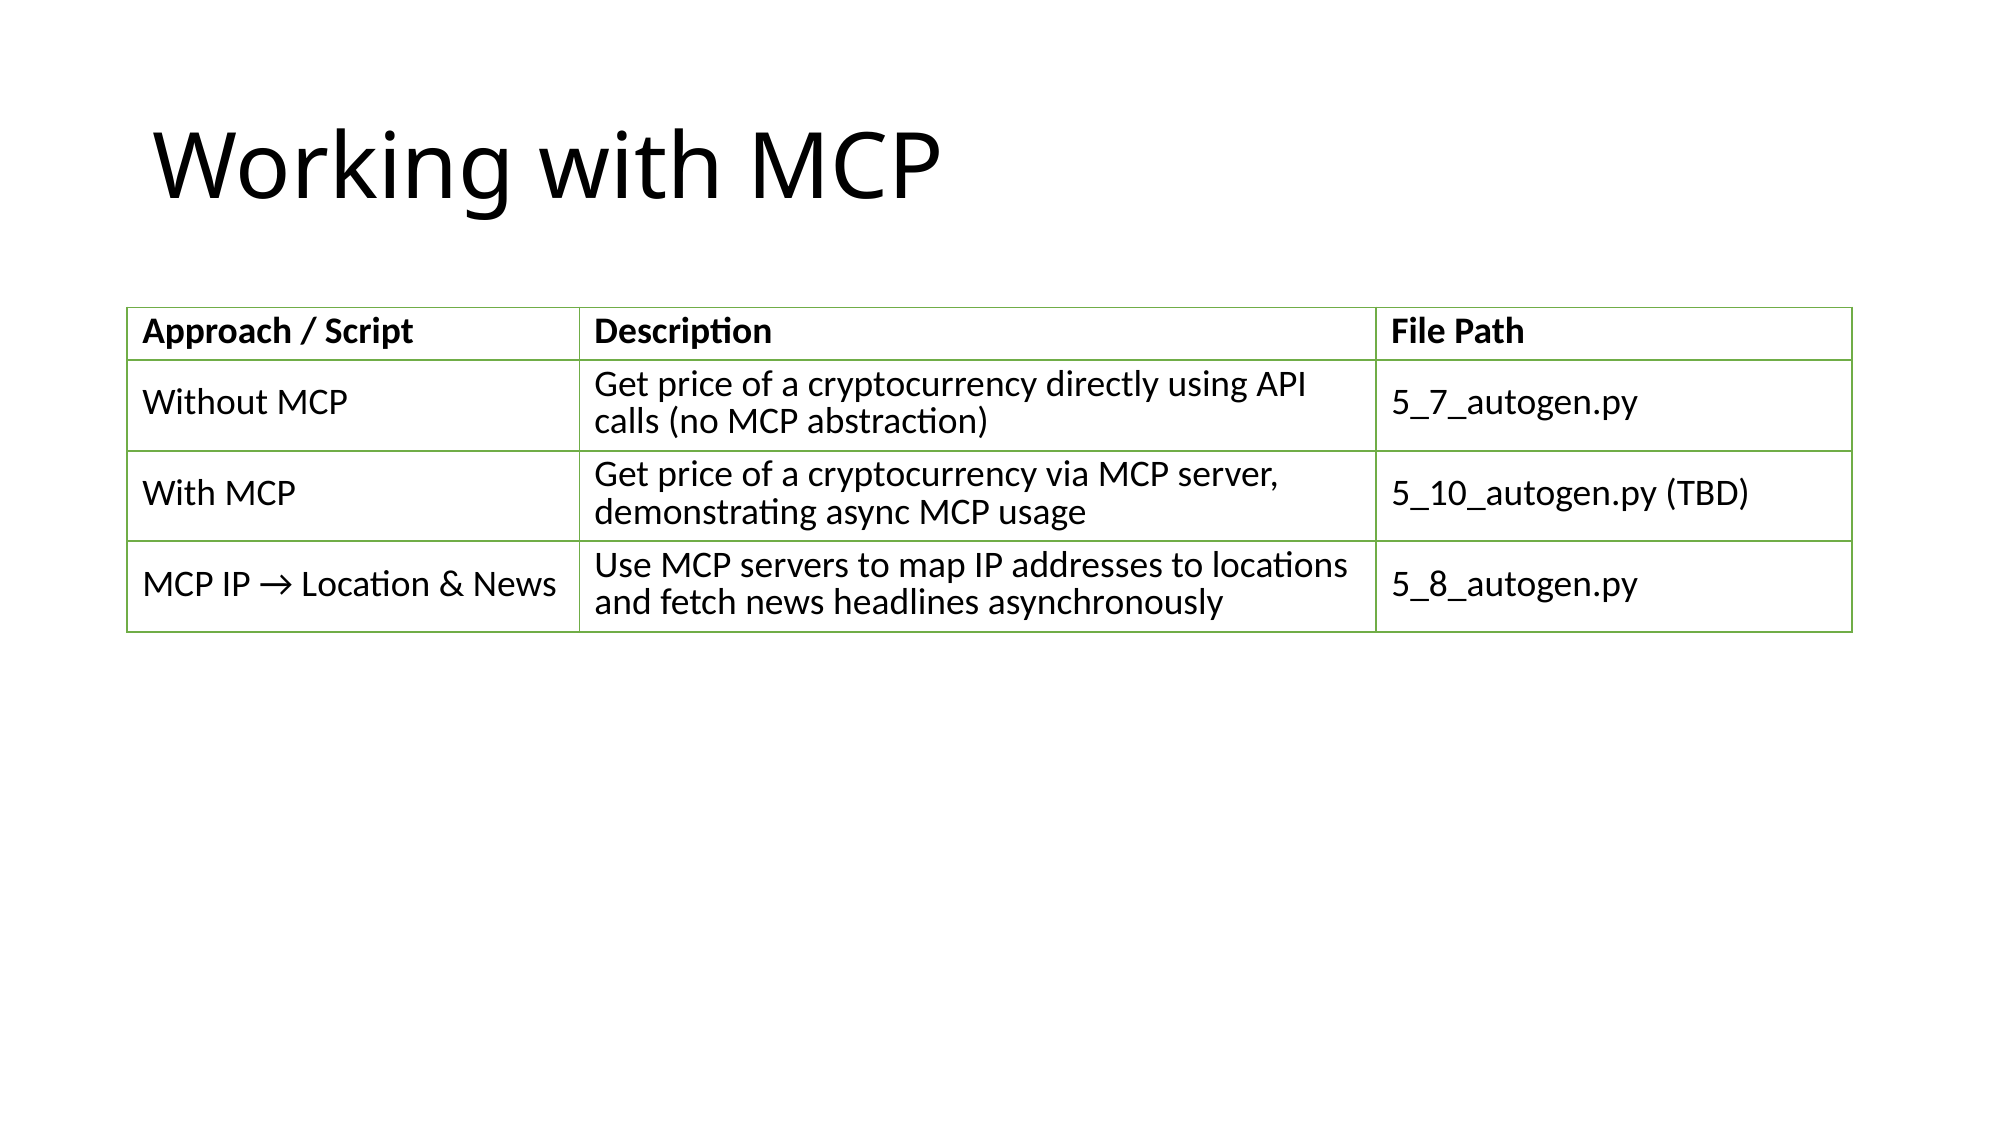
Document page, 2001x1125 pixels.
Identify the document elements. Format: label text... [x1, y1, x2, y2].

table_header Approach / Script [128, 308, 579, 359]
table_cell MCP IP → Location & News [128, 542, 579, 631]
table_cell Get price of a cryptocurrency directly using API calls (no MCP abstraction) [580, 361, 1375, 450]
table_cell 5_8_autogen.py [1377, 542, 1851, 631]
table_cell Get price of a cryptocurrency via MCP server, demonstrating async MCP usage [580, 452, 1375, 540]
table_cell Use MCP servers to map IP addresses to locations and fetch news headlines asynchronously [580, 542, 1375, 631]
table_header File Path [1377, 308, 1851, 359]
table_header Description [580, 308, 1375, 359]
table_cell 5_7_autogen.py [1377, 361, 1851, 450]
title Working with MCP [137, 59, 1863, 278]
table_cell With MCP [128, 452, 579, 540]
table_cell Without MCP [128, 361, 579, 450]
list [137, 299, 1863, 1014]
table_cell 5_10_autogen.py (TBD) [1377, 452, 1851, 540]
